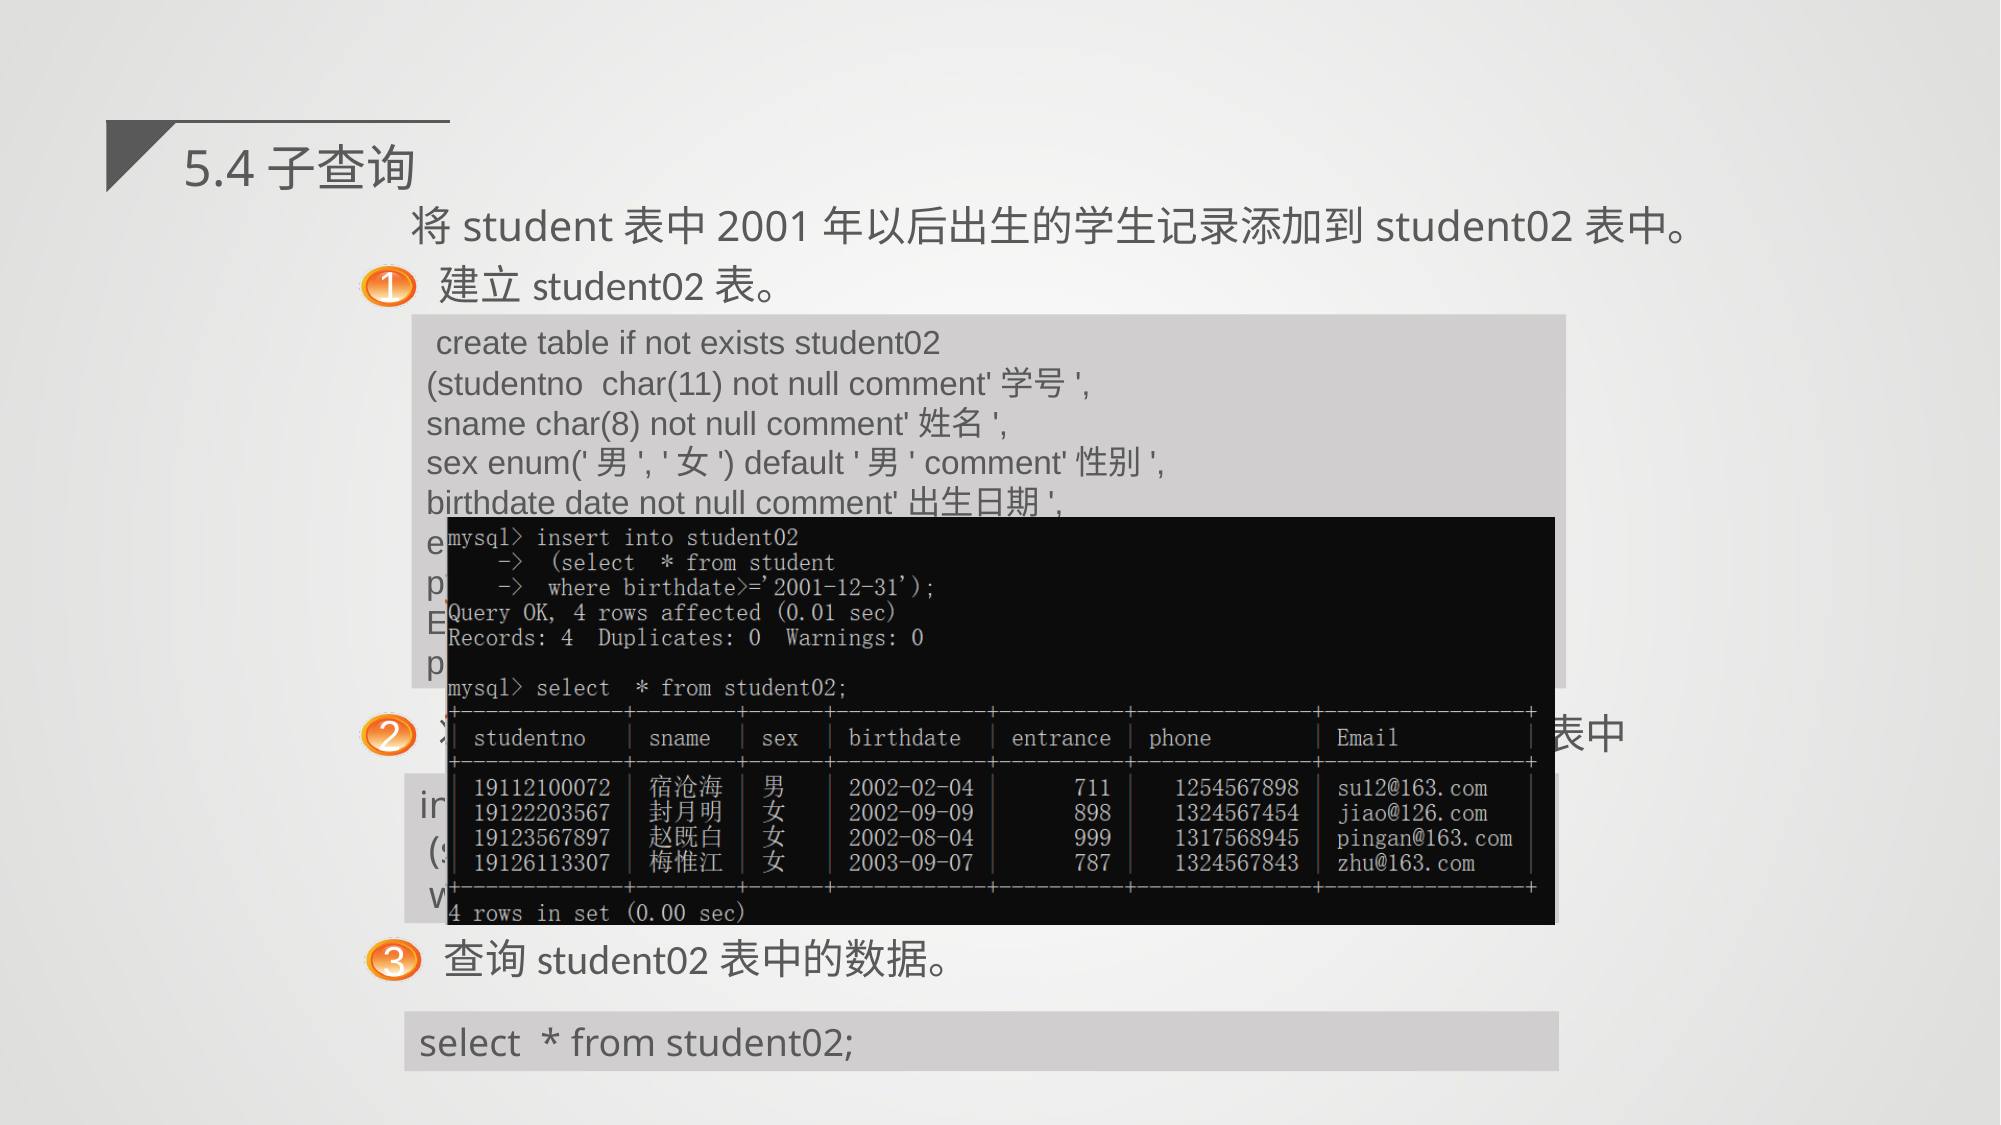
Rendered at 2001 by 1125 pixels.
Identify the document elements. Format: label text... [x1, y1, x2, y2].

text_box insert into student02 (select * from student where birthdate>='2001-12-31'); [404, 773, 445, 924]
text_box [1555, 699, 1645, 767]
text_box [105, 120, 178, 195]
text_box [355, 251, 1645, 319]
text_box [355, 699, 445, 767]
picture [0, 0, 2001, 1125]
text_box 将student表中2001年以后出生的学生记录添加到student02表中。 [396, 192, 1725, 258]
text_box 5.4子查询 [124, 103, 476, 230]
text_box create table if not exists student02 (studentno char(11) not null comment'学号', sname char(8) not null comment'姓名', sex enum('男', '女') default '男' comment'性别', birthdate date not null comment'出生日期', entrance int(3) null comment'入学成绩', phone varchar(12) not null comment'电话', Email varchar(20) not null comment'电子信箱', primary key (studentno)); [411, 319, 1567, 689]
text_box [360, 925, 1649, 994]
text_box select * from student02; [404, 1011, 1559, 1072]
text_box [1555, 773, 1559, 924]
